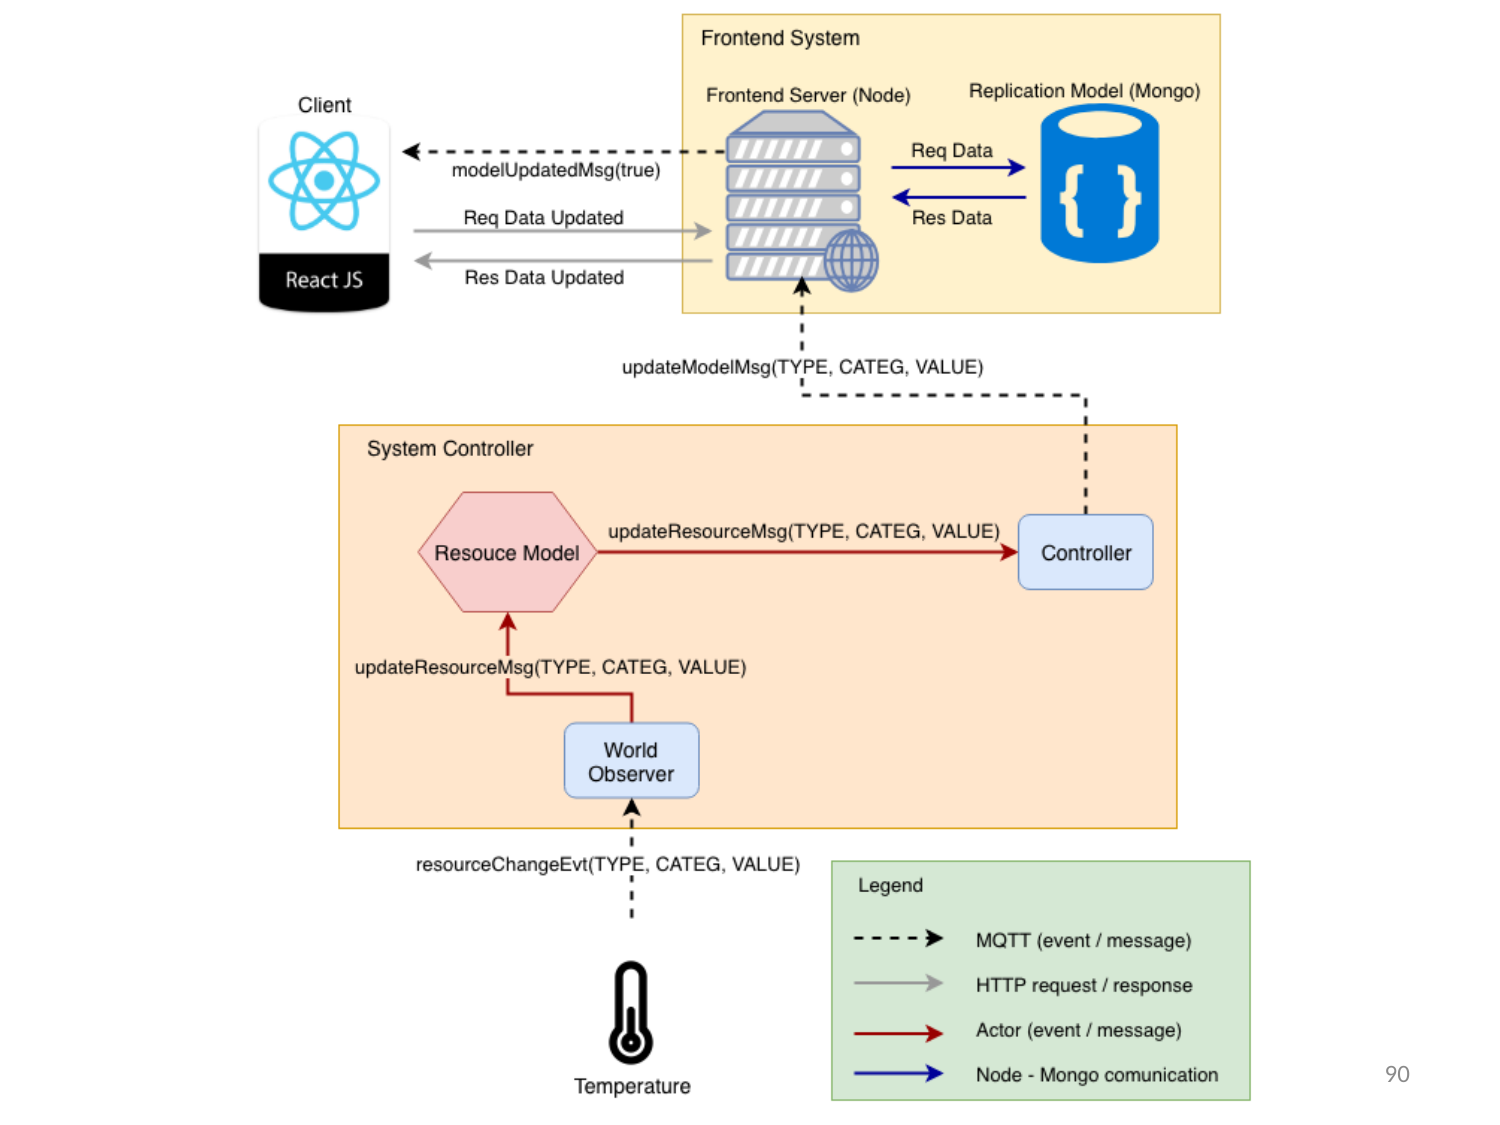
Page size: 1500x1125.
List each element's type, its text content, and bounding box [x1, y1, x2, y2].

slide_number 90 [1269, 1042, 1425, 1103]
picture [234, 0, 1266, 1125]
